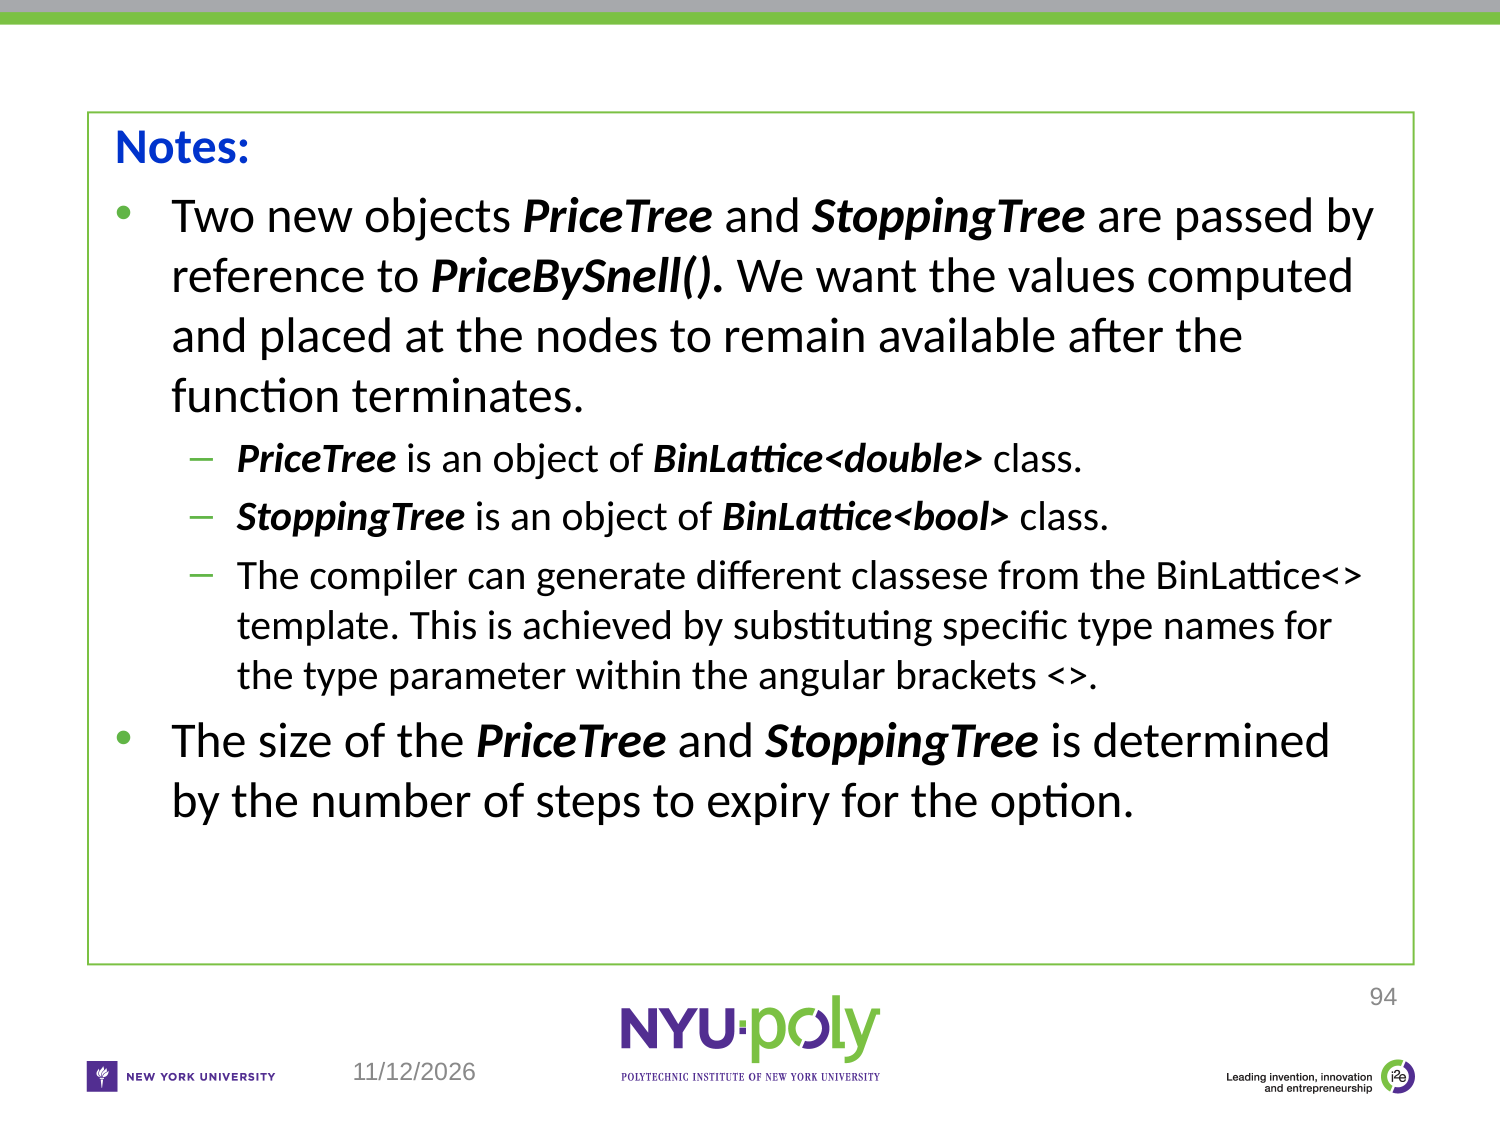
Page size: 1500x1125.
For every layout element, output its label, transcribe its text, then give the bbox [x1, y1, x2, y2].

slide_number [337, 1040, 550, 1100]
picture [0, 0, 1500, 1125]
title Notes: [99, 112, 1400, 174]
list Two new objects PriceTree and StoppingTree are passed by reference to PriceBySnell(). We want the values computed and placed at the nodes to remain available after the function terminates. PriceTree is an object of BinLattice<double> class. StoppingTree is an object of BinLattice<bool> class. The compiler can generate different classese from the BinLattice<> template. This is achieved by substituting specific type names for the type parameter within the angular brackets <>. The size of the PriceTree and StoppingTree is determined by the number of steps to expiry for the option. [99, 174, 1400, 1005]
slide_number 94 [1062, 965, 1413, 1025]
